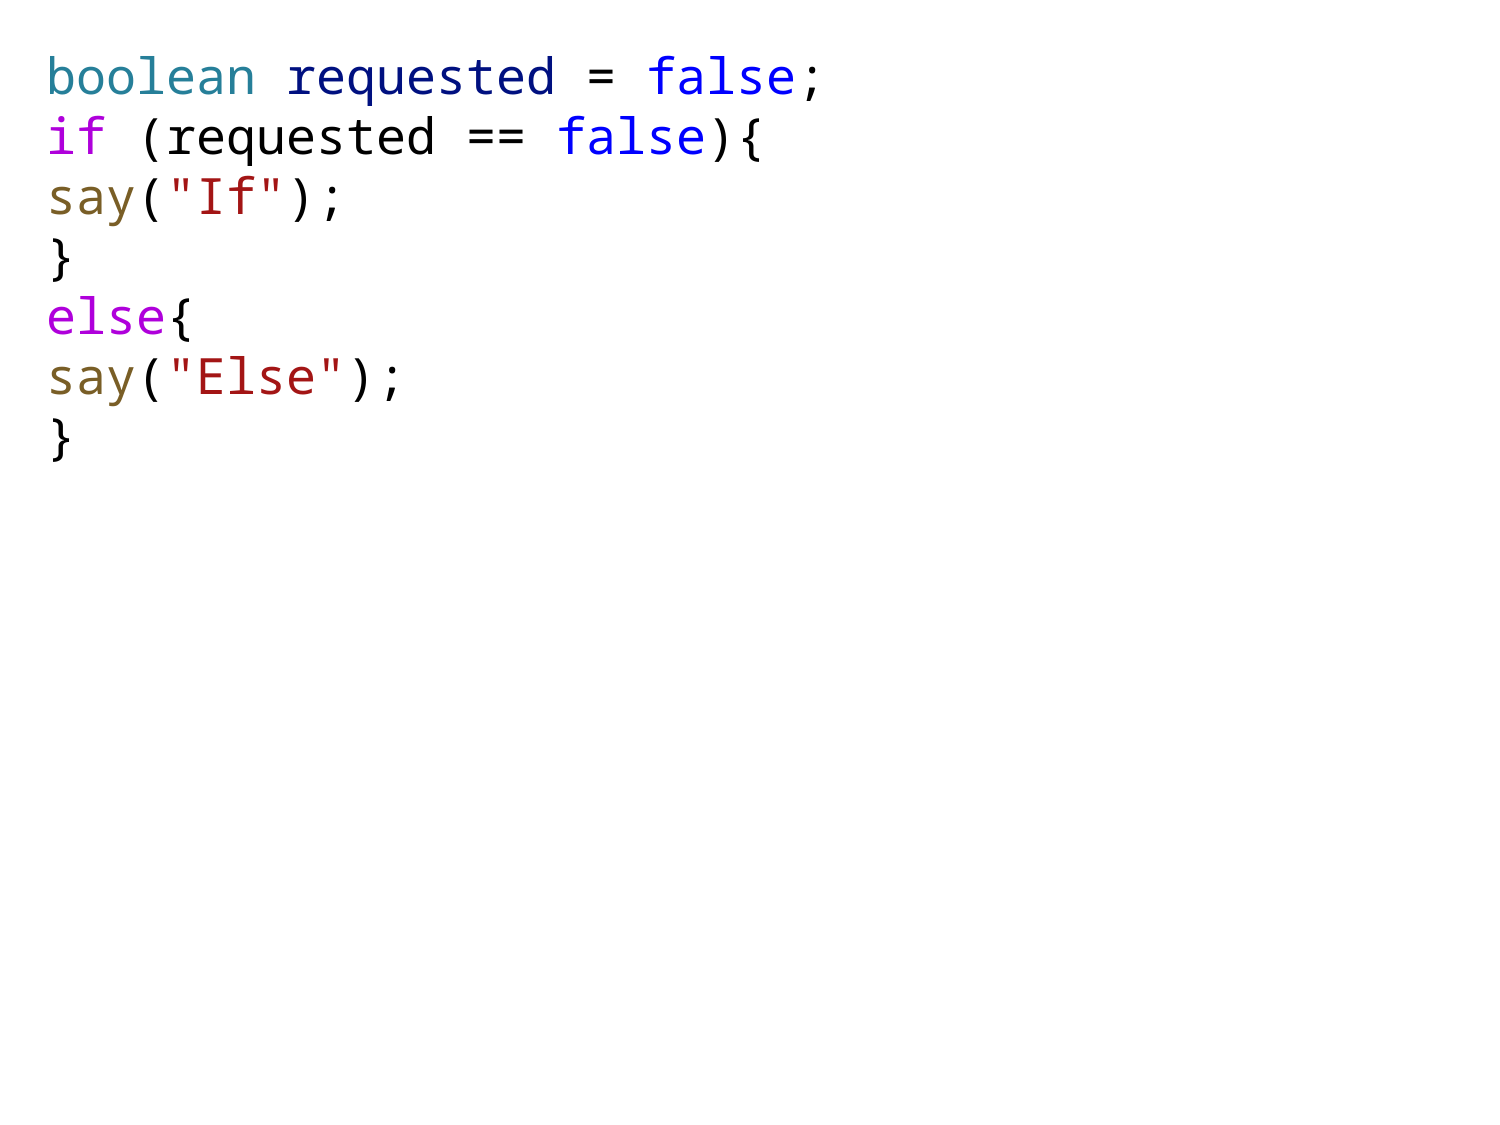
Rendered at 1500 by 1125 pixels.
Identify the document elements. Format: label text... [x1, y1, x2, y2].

text_box boolean requested = false; if (requested == false){ say("If"); } else{ say("Else"); } [31, 37, 1469, 533]
